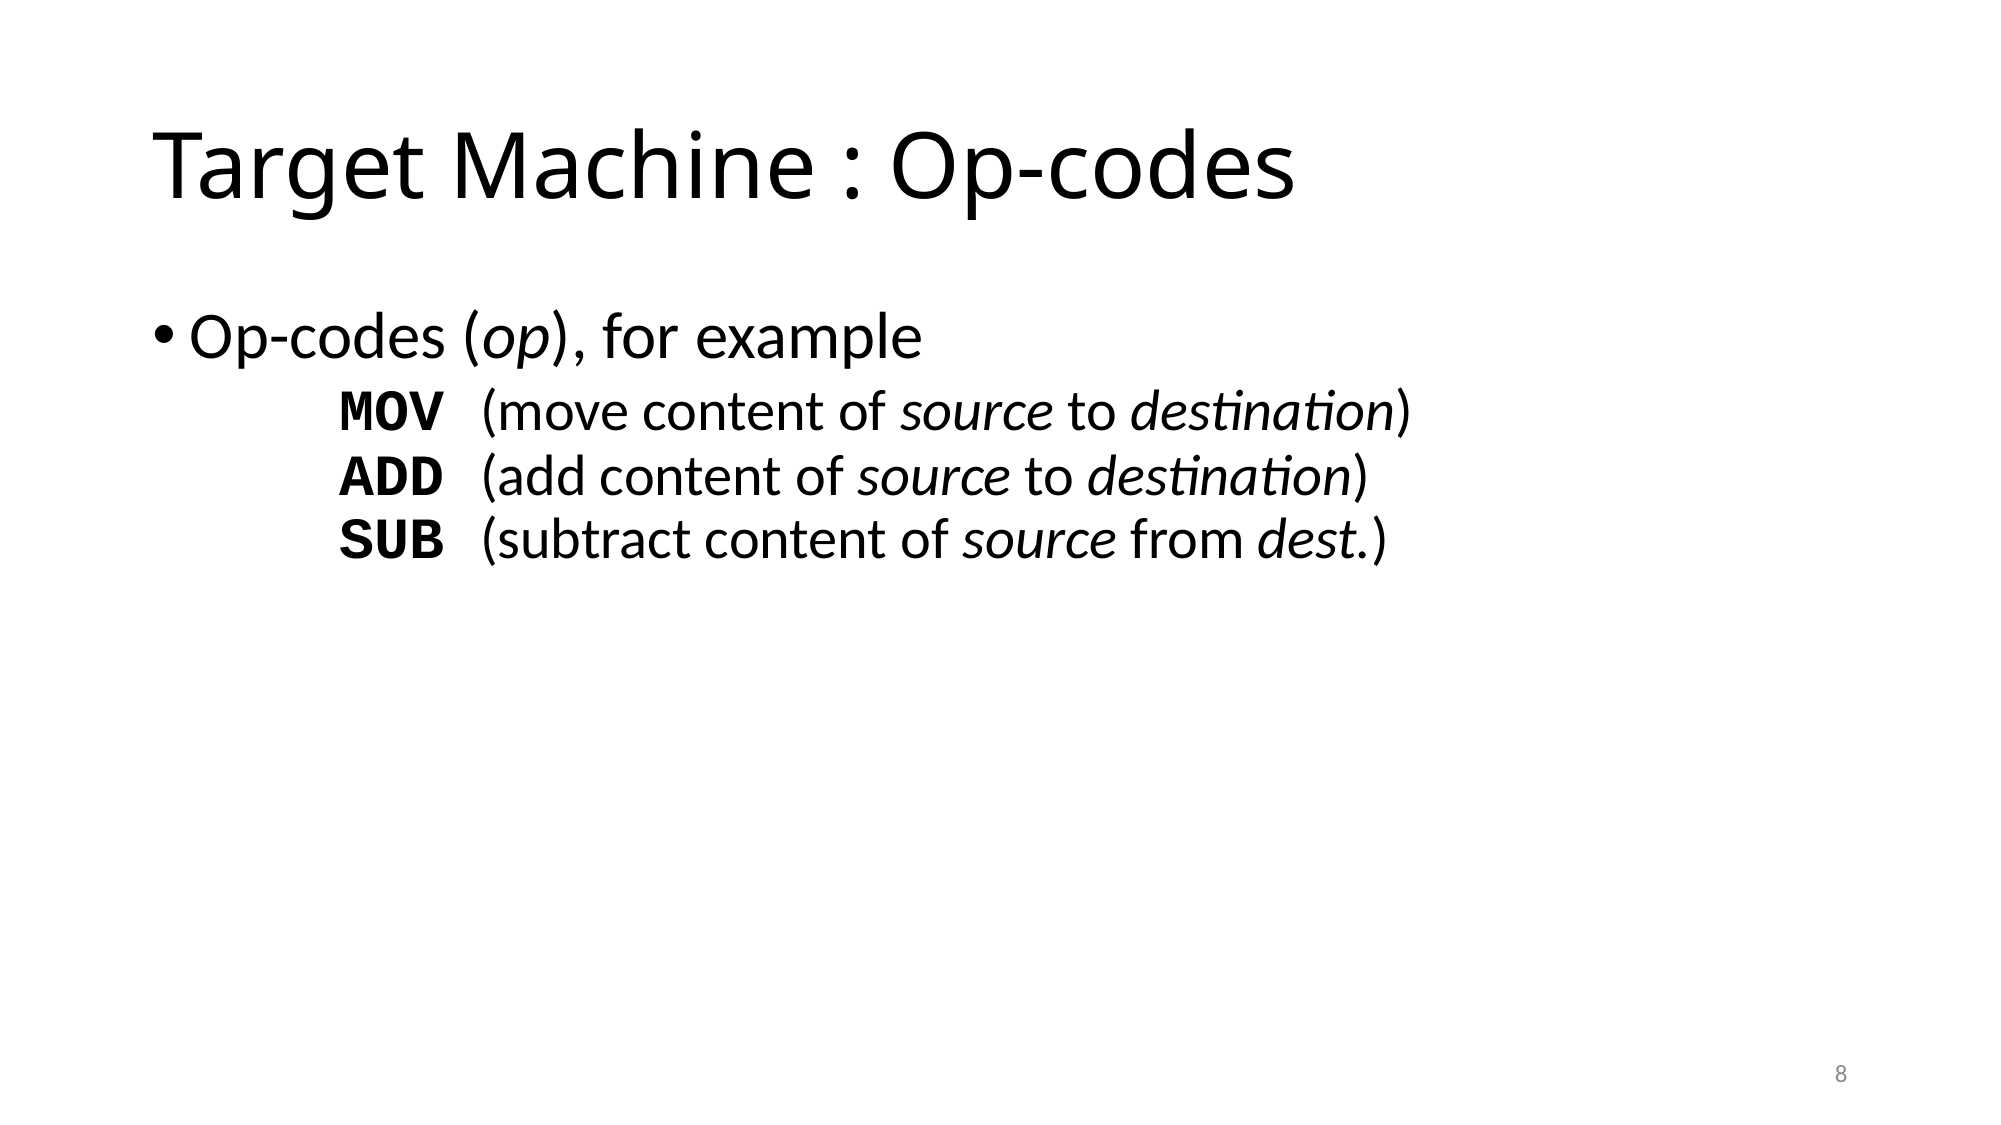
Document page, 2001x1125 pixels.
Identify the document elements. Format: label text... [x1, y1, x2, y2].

list Op-codes (op), for example MOV (move content of source to destination) ADD (add content of source to destination) SUB (subtract content of source from dest.) [137, 293, 1863, 1014]
title Target Machine : Op-codes [137, 59, 1863, 278]
slide_number 8 [1412, 1042, 1863, 1103]
